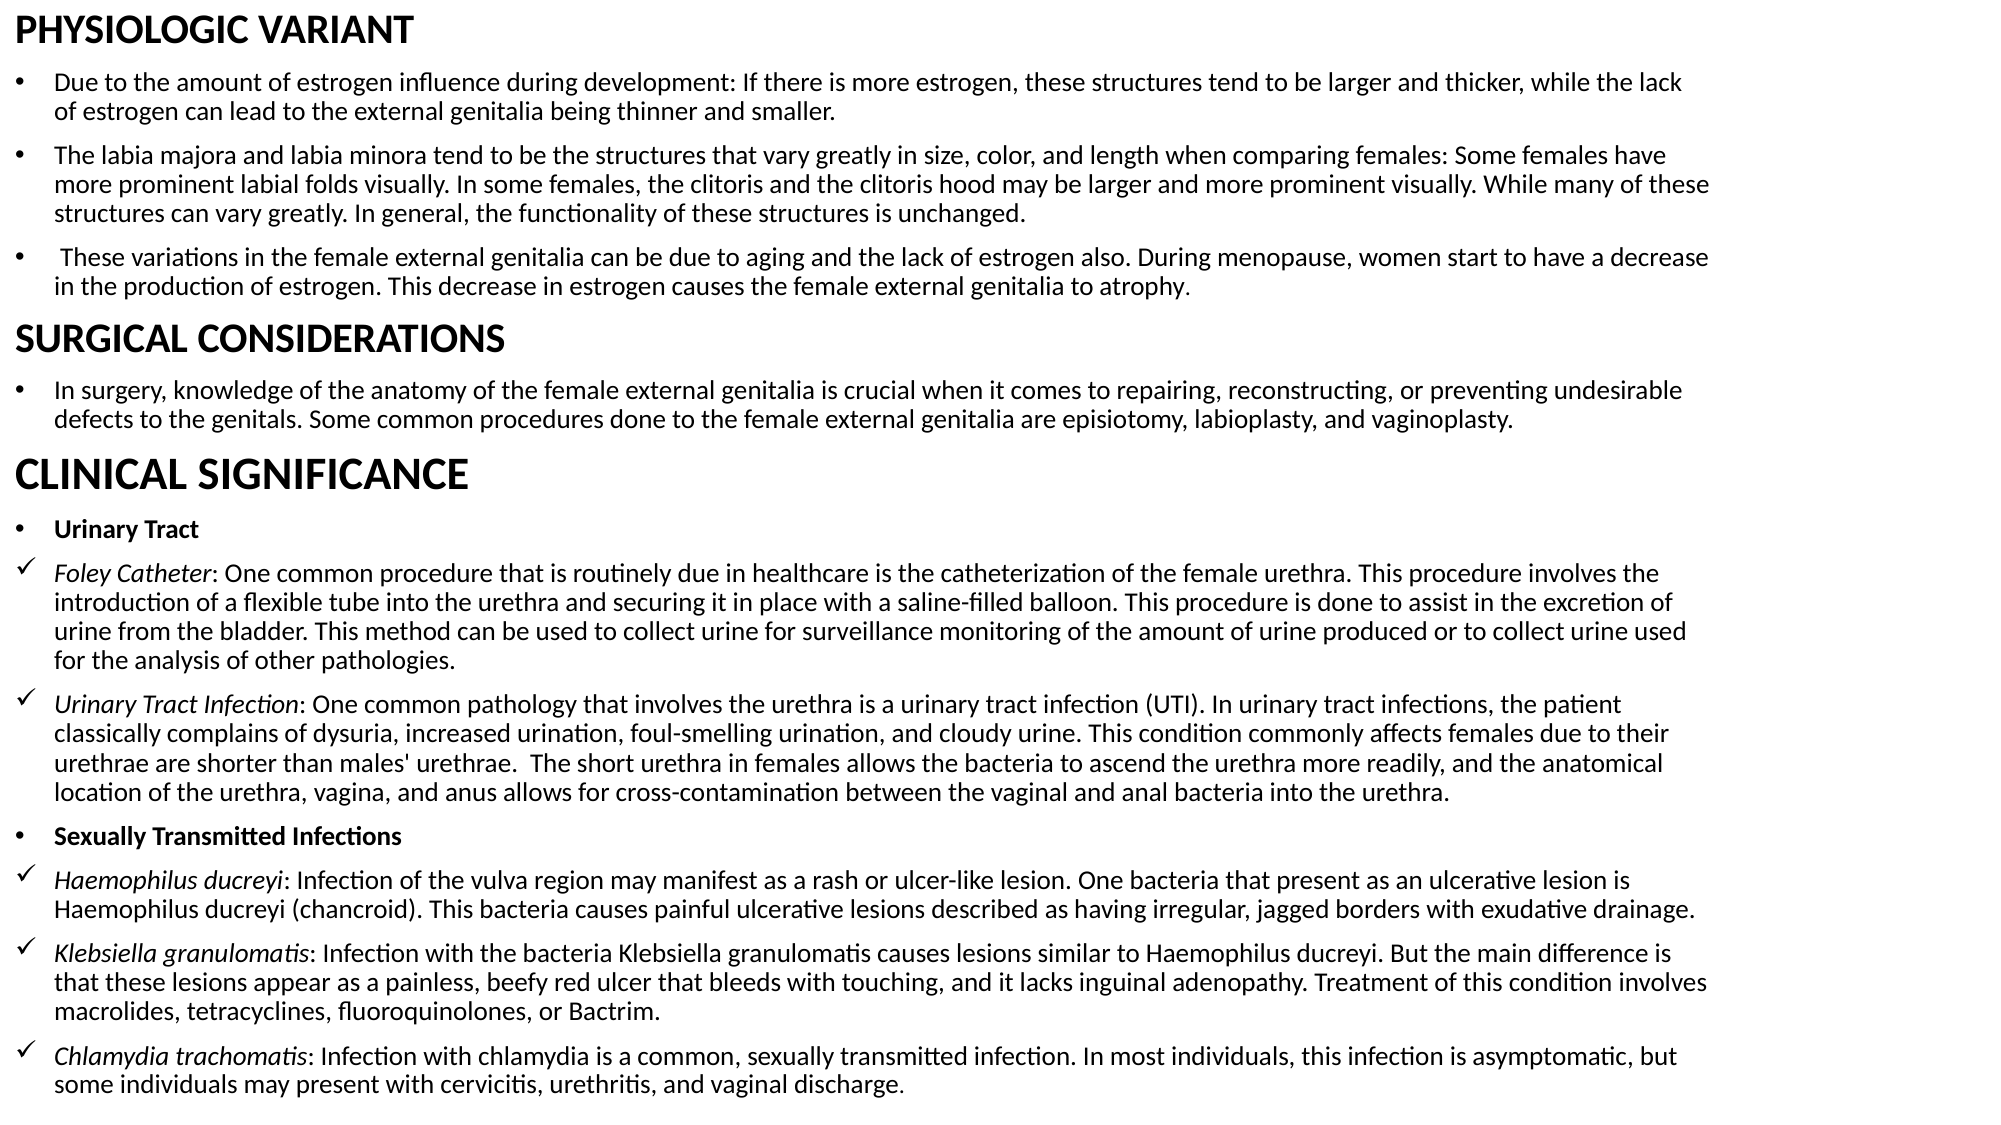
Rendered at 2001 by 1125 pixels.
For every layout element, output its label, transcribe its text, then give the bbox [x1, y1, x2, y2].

list PHYSIOLOGIC VARIANT Due to the amount of estrogen influence during development: If there is more estrogen, these structures tend to be larger and thicker, while the lack of estrogen can lead to the external genitalia being thinner and smaller. The labia majora and labia minora tend to be the structures that vary greatly in size, color, and length when comparing females: Some females have more prominent labial folds visually. In some females, the clitoris and the clitoris hood may be larger and more prominent visually. While many of these structures can vary greatly. In general, the functionality of these structures is unchanged. These variations in the female external genitalia can be due to aging and the lack of estrogen also. During menopause, women start to have a decrease in the production of estrogen. This decrease in estrogen causes the female external genitalia to atrophy. SURGICAL CONSIDERATIONS In surgery, knowledge of the anatomy of the female external genitalia is crucial when it comes to repairing, reconstructing, or preventing undesirable defects to the genitals. Some common procedures done to the female external genitalia are episiotomy, labioplasty, and vaginoplasty. CLINICAL SIGNIFICANCE Urinary Tract Foley Catheter: One common procedure that is routinely due in healthcare is the catheterization of the female urethra. This procedure involves the introduction of a flexible tube into the urethra and securing it in place with a saline-filled balloon. This procedure is done to assist in the excretion of urine from the bladder. This method can be used to collect urine for surveillance monitoring of the amount of urine produced or to collect urine used for the analysis of other pathologies. Urinary Tract Infection: One common pathology that involves the urethra is a urinary tract infection (UTI). In urinary tract infections, the patient classically complains of dysuria, increased urination, foul-smelling urination, and cloudy urine. This condition commonly affects females due to their urethrae are shorter than males' urethrae. The short urethra in females allows the bacteria to ascend the urethra more readily, and the anatomical location of the urethra, vagina, and anus allows for cross-contamination between the vaginal and anal bacteria into the urethra. Sexually Transmitted Infections Haemophilus ducreyi: Infection of the vulva region may manifest as a rash or ulcer-like lesion. One bacteria that present as an ulcerative lesion is Haemophilus ducreyi (chancroid). This bacteria causes painful ulcerative lesions described as having irregular, jagged borders with exudative drainage. Klebsiella granulomatis: Infection with the bacteria Klebsiella granulomatis causes lesions similar to Haemophilus ducreyi. But the main difference is that these lesions appear as a painless, beefy red ulcer that bleeds with touching, and it lacks inguinal adenopathy. Treatment of this condition involves macrolides, tetracyclines, fluoroquinolones, or Bactrim. Chlamydia trachomatis: Infection with chlamydia is a common, sexually transmitted infection. In most individuals, this infection is asymptomatic, but some individuals may present with cervicitis, urethritis, and vaginal discharge. [0, 0, 1725, 1125]
